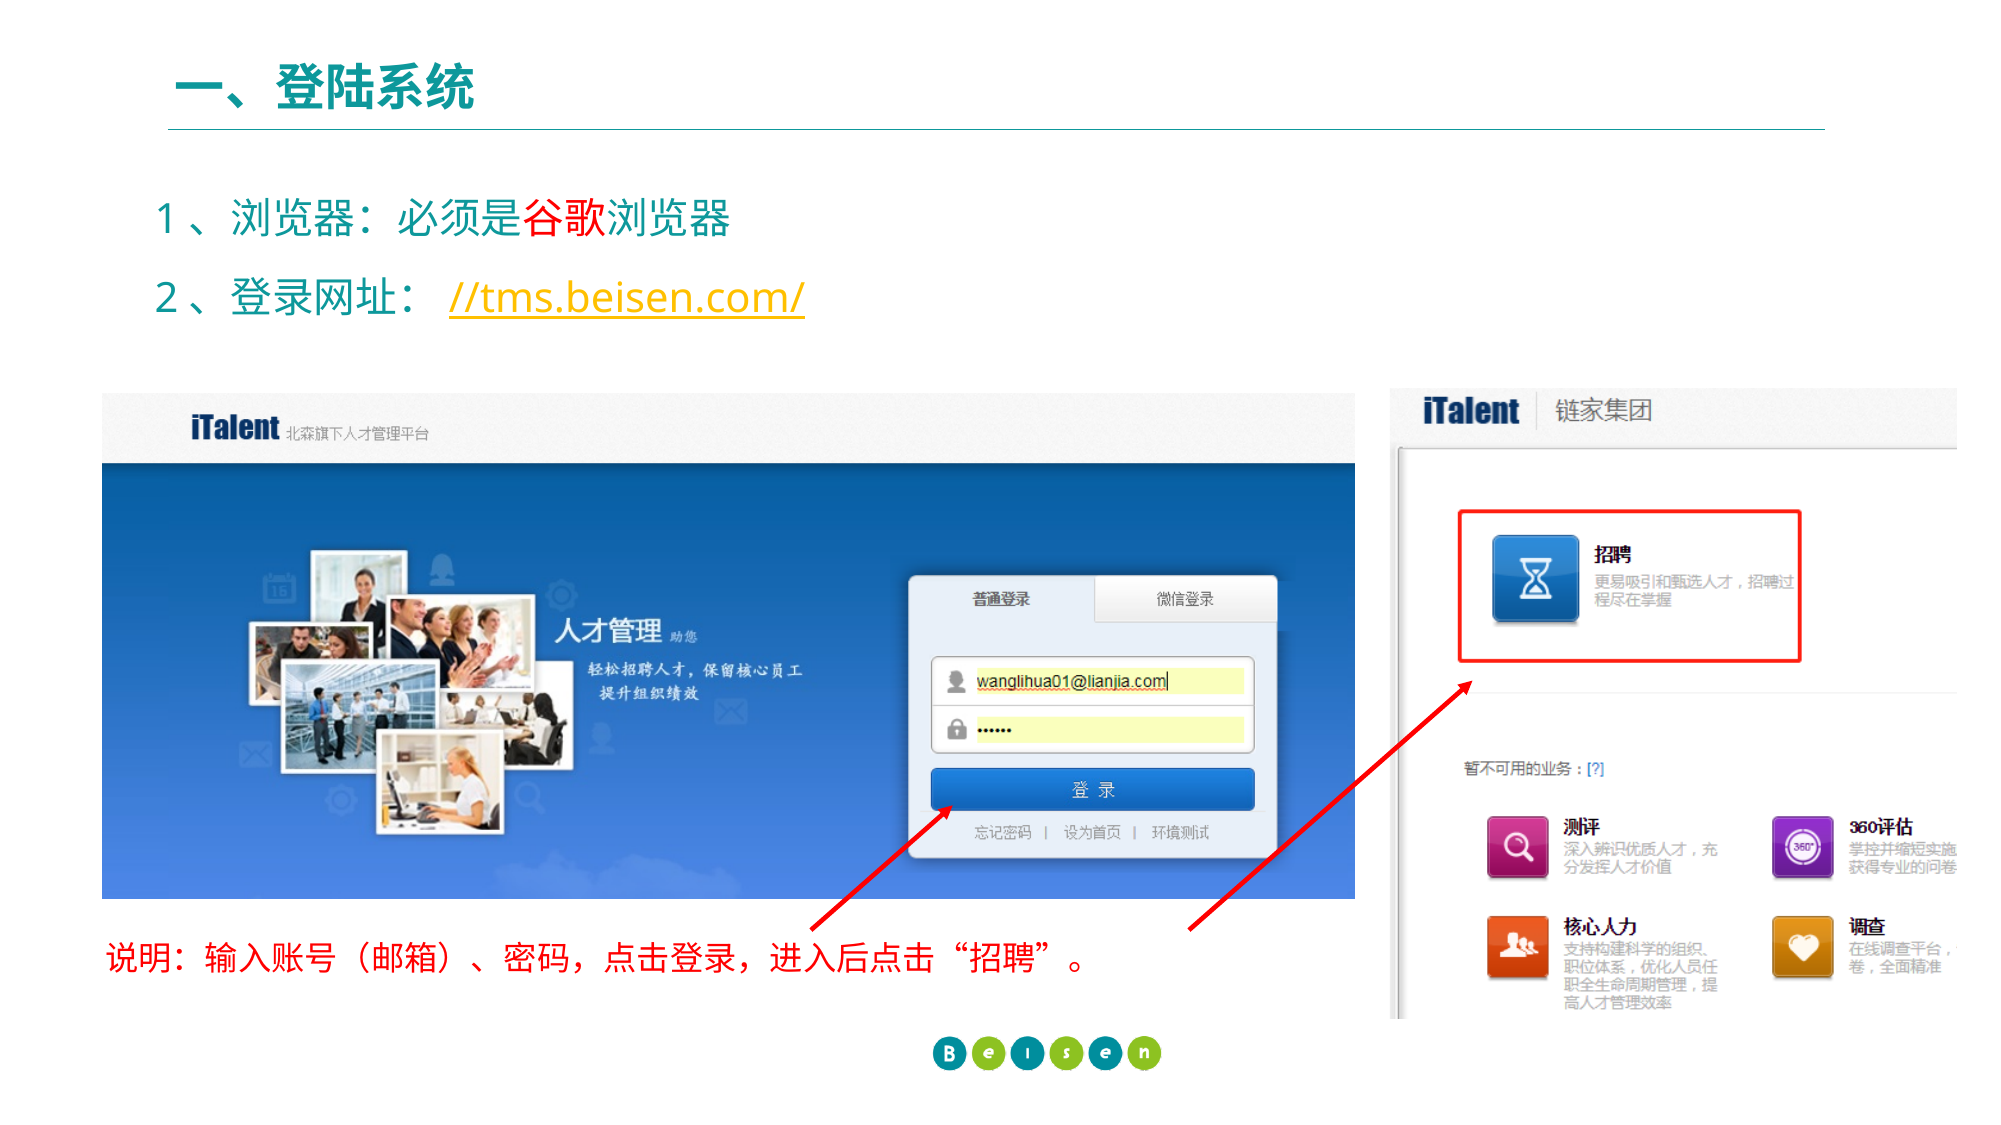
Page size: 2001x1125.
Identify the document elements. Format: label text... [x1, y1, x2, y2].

text_box 1、浏览器：必须是谷歌浏览器 2、登录网址：//tms.beisen.com/ [139, 159, 1640, 336]
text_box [810, 805, 953, 931]
picture [928, 1035, 1164, 1071]
text_box 说明：输入账号（邮箱）、密码，点击登录，进入后点击“招聘”。 [90, 930, 1319, 985]
title 一、登陆系统 [27, 42, 1753, 129]
picture [102, 392, 1355, 900]
picture [1389, 387, 1958, 1019]
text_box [1188, 680, 1473, 931]
